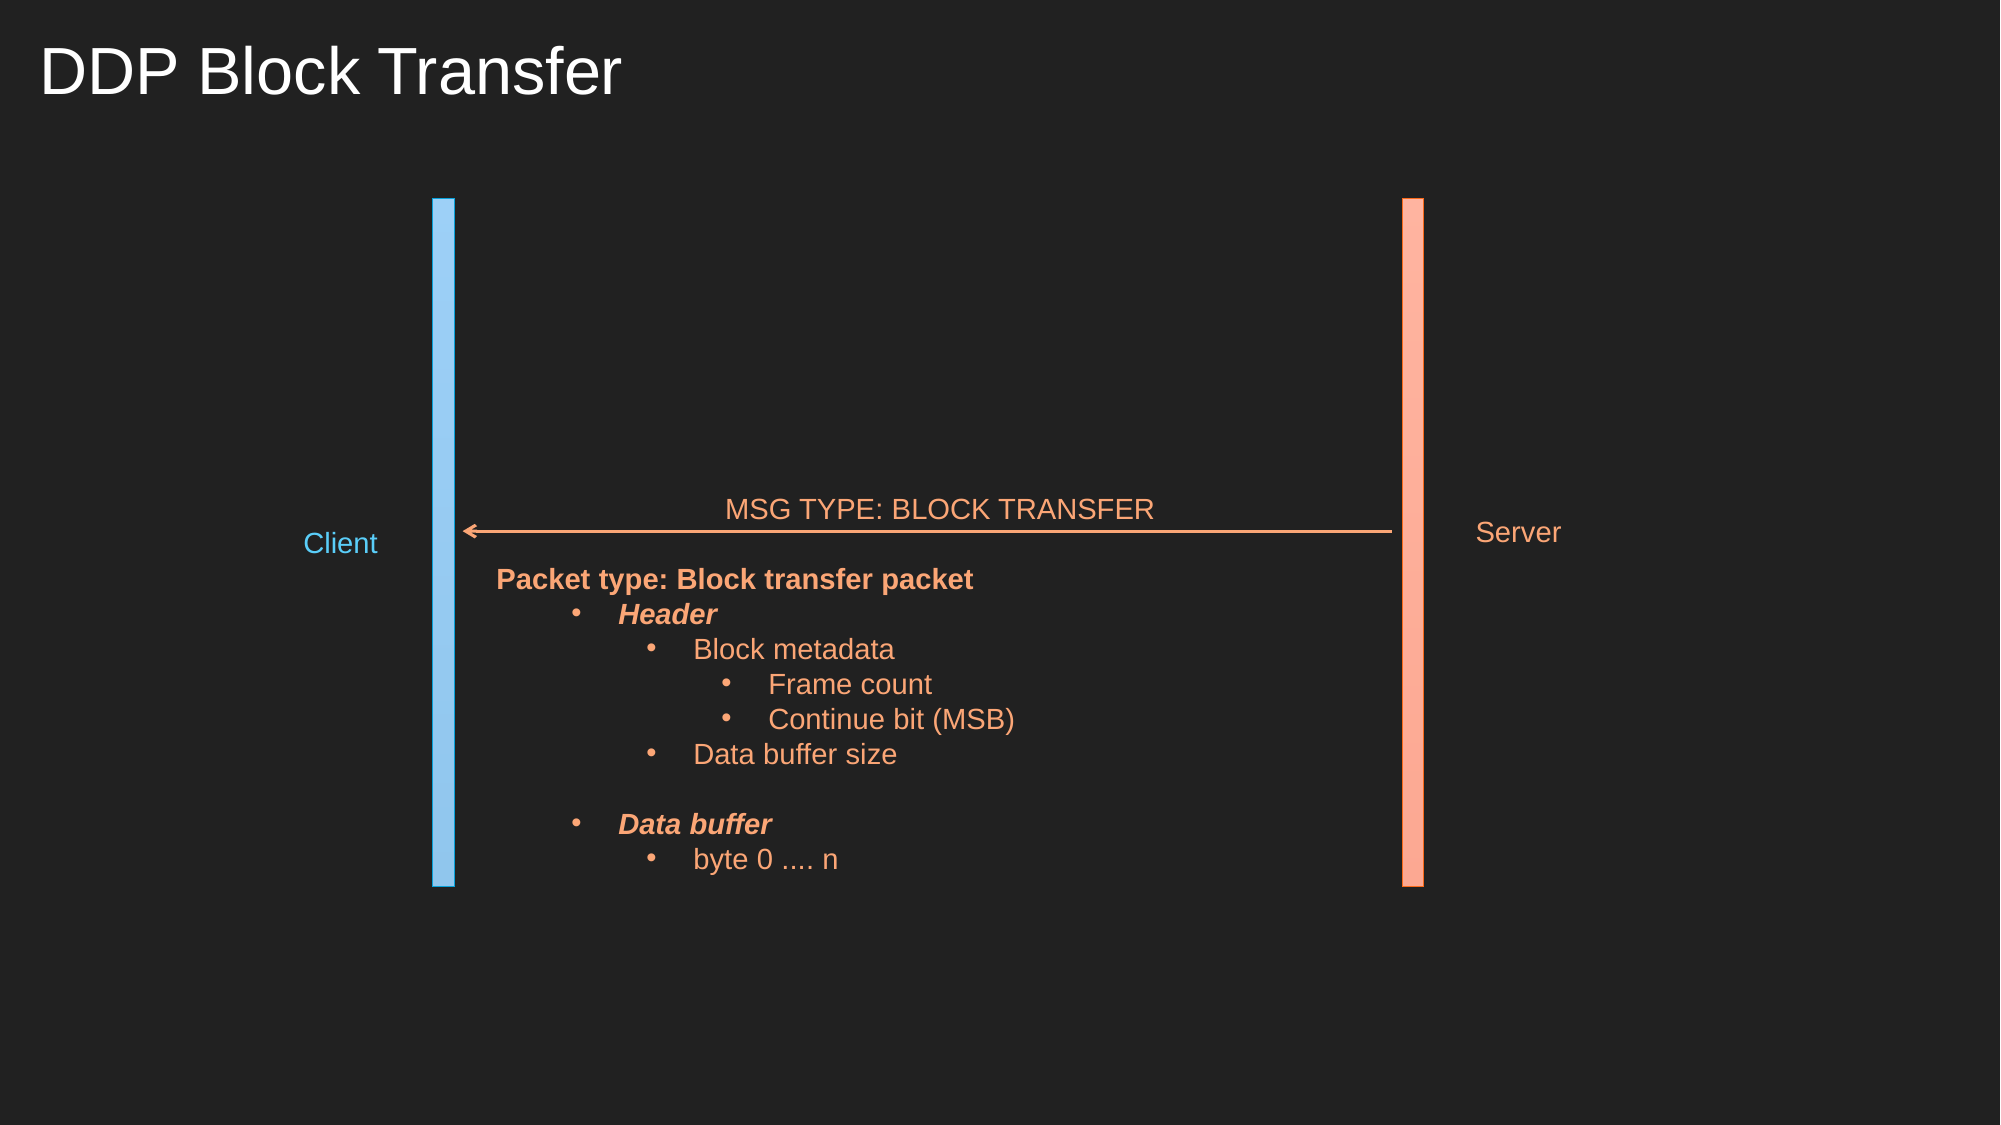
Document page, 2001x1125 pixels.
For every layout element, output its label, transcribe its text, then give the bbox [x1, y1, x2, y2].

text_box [288, 198, 1588, 957]
text_box DDP Block Transfer [24, 20, 1976, 116]
